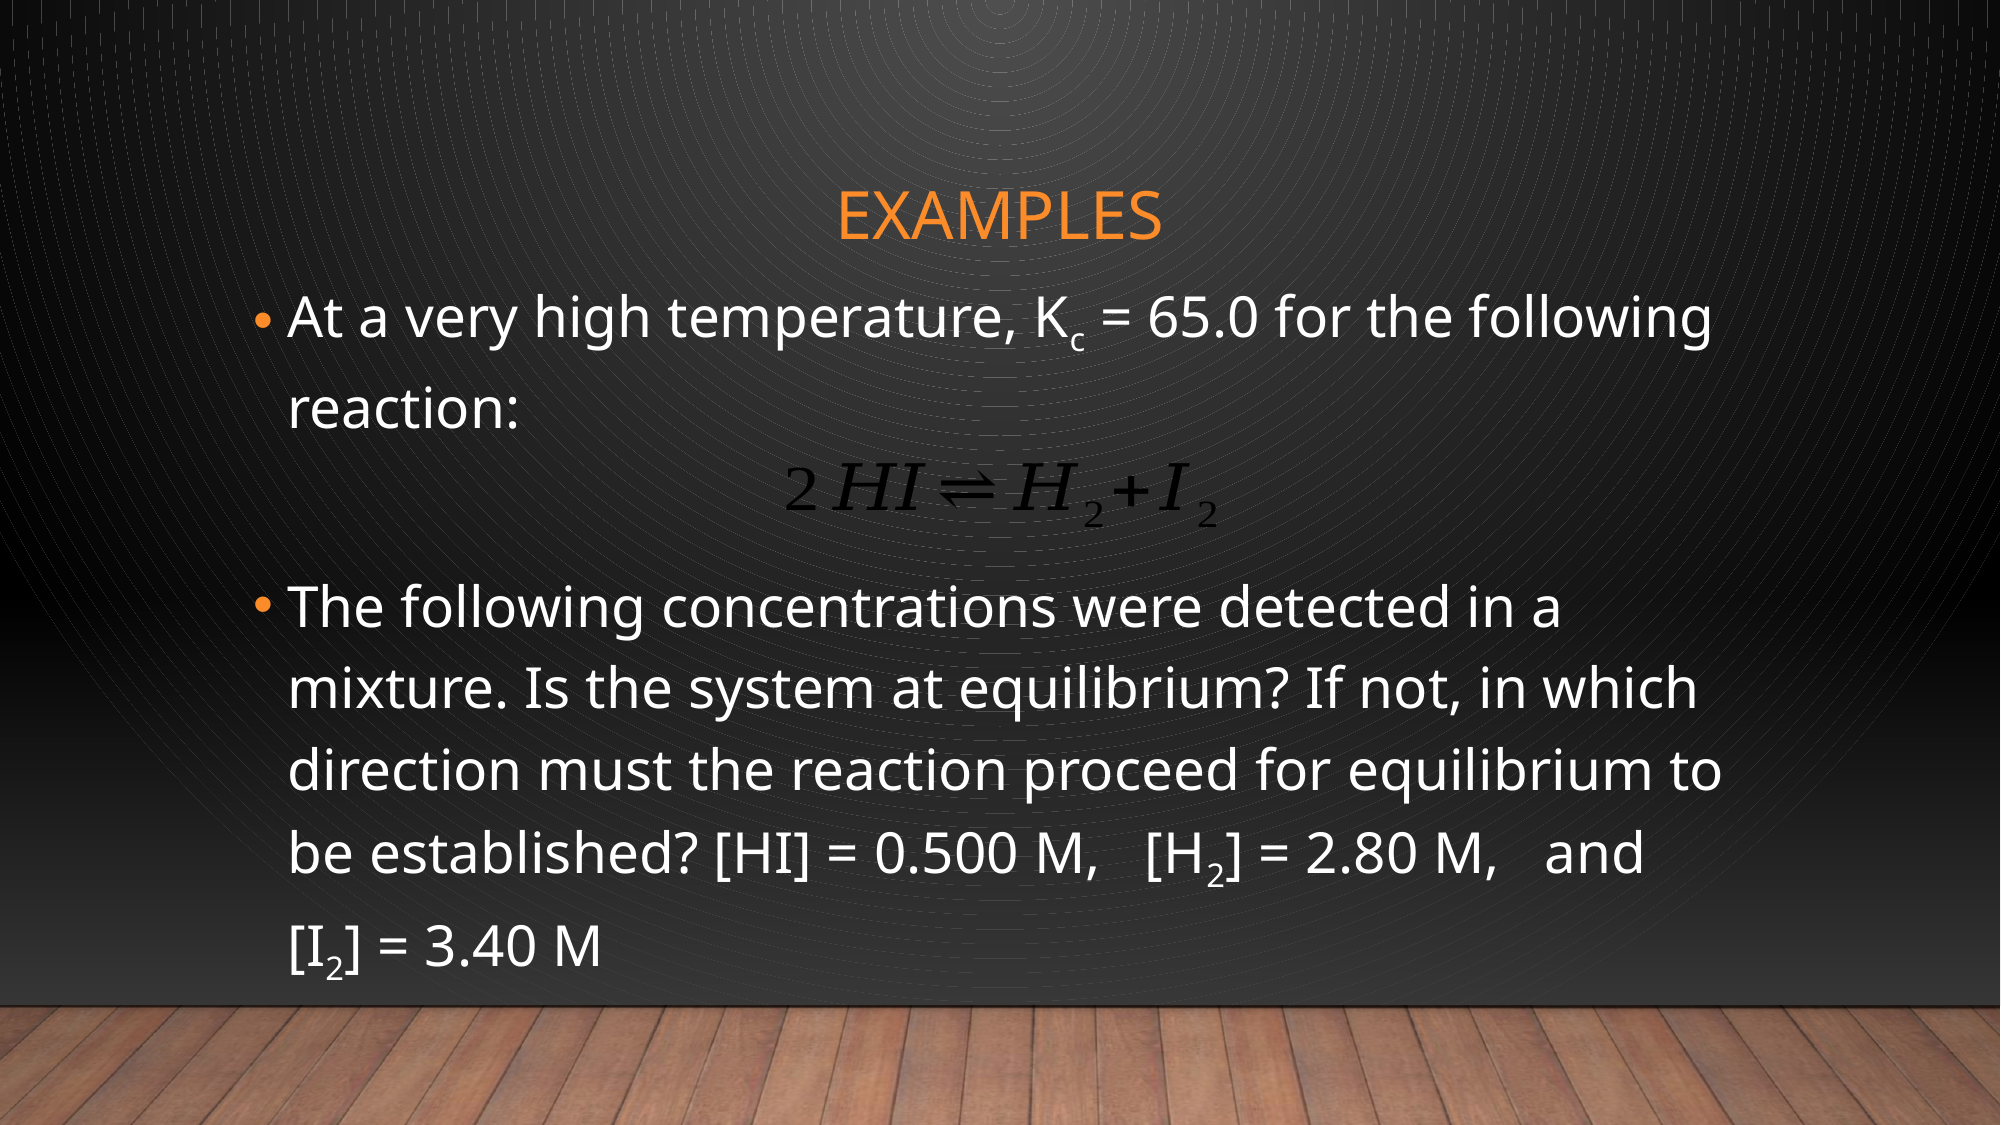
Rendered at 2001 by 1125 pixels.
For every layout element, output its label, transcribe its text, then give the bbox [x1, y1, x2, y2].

list At a very high temperature, Kc = 65.0 for the following reaction: The following concentrations were detected in a mixture. Is the system at equilibrium? If not, in which direction must the reaction proceed for equilibrium to be established? [HI] = 0.500 M, [H2] = 2.80 M, and [I2] = 3.40 M [238, 257, 1763, 1000]
picture [0, 1005, 2000, 1125]
title examples [238, 131, 1763, 257]
